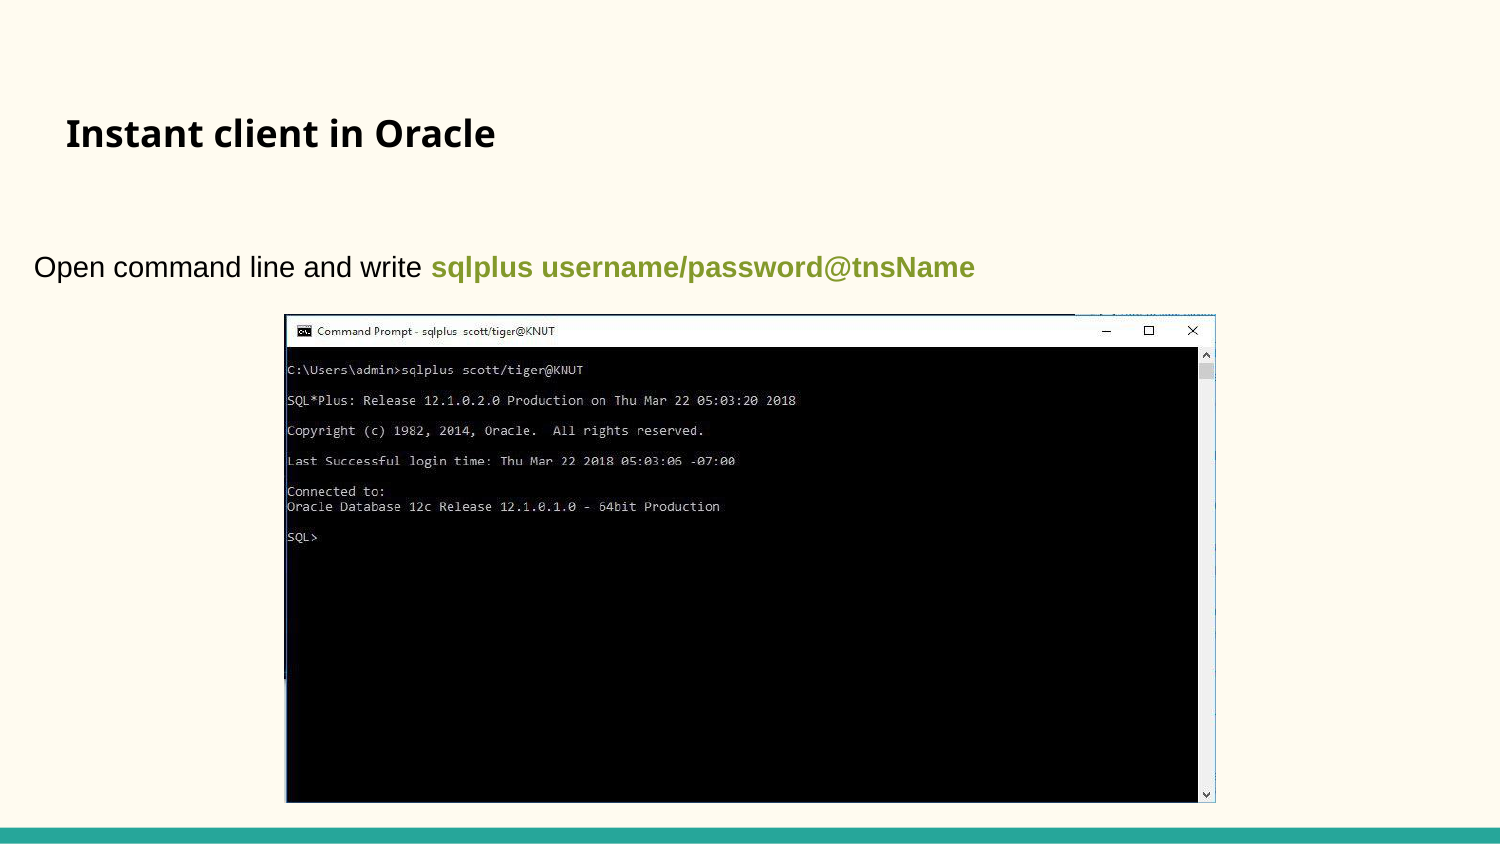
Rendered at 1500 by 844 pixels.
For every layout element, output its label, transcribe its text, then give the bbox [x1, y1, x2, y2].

title Instant client in Oracle [51, 72, 1449, 174]
text_box Open command line and write sqlplus username/password@tnsName [18, 226, 1500, 306]
picture [284, 314, 1216, 803]
